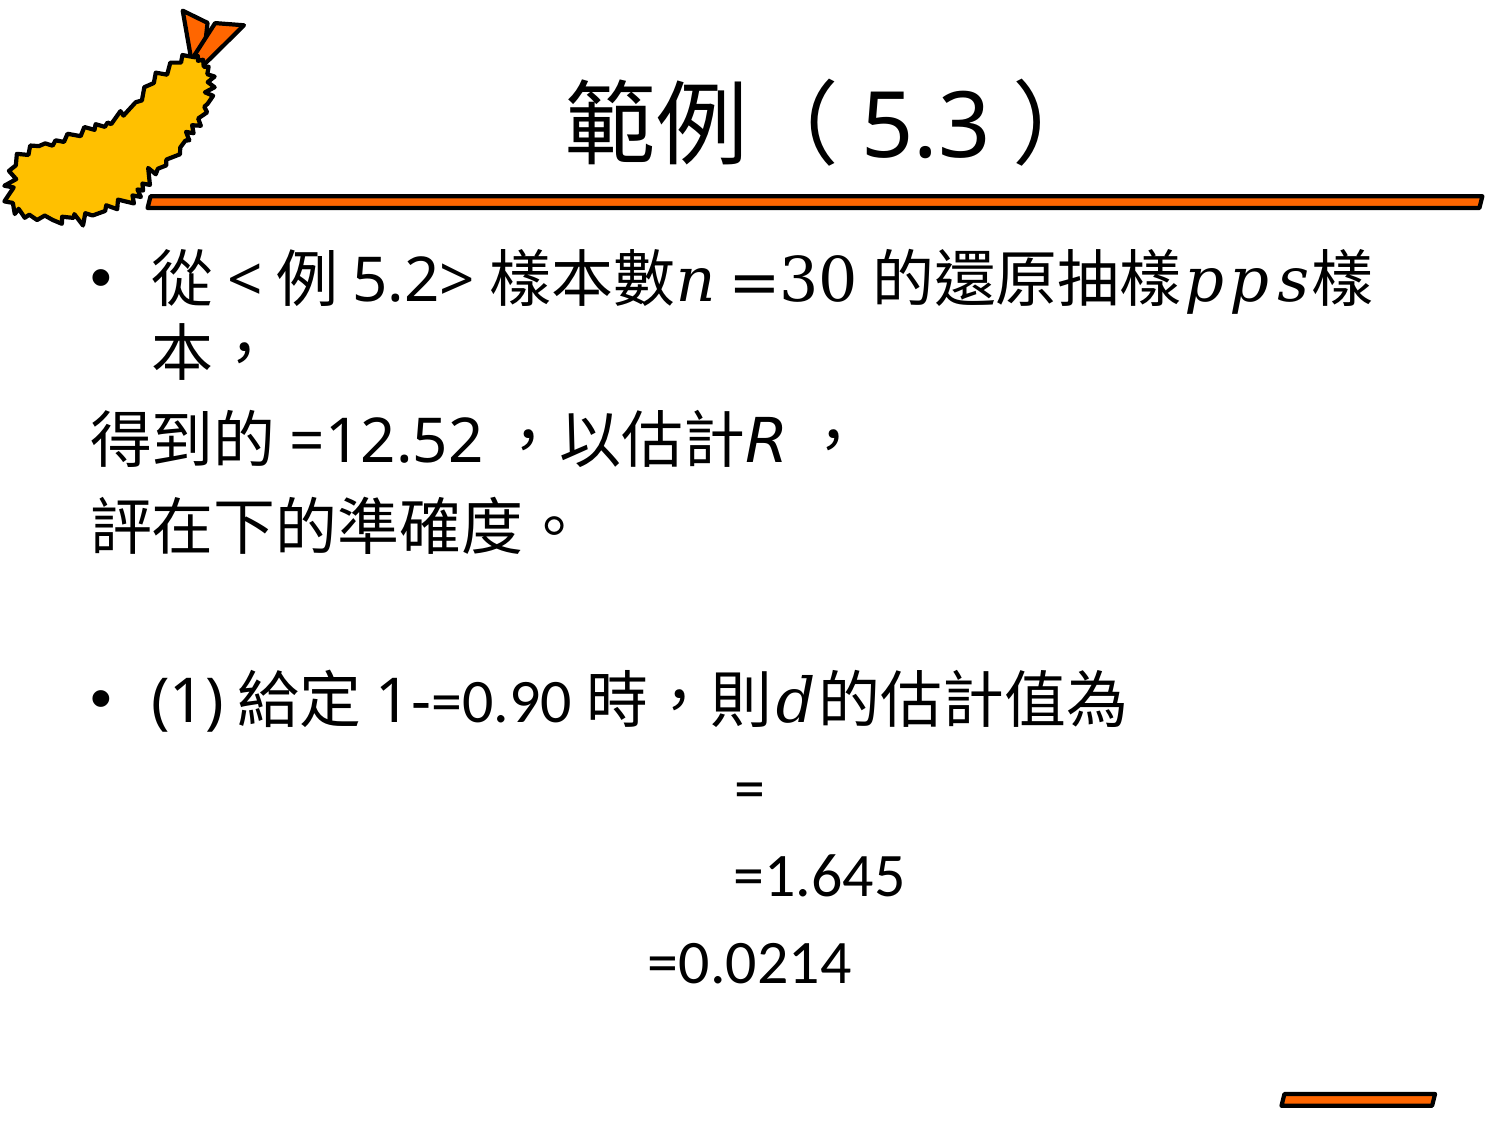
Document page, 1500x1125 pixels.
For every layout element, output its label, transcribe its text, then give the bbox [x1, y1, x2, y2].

title 範例（5.3） [244, 45, 1425, 197]
